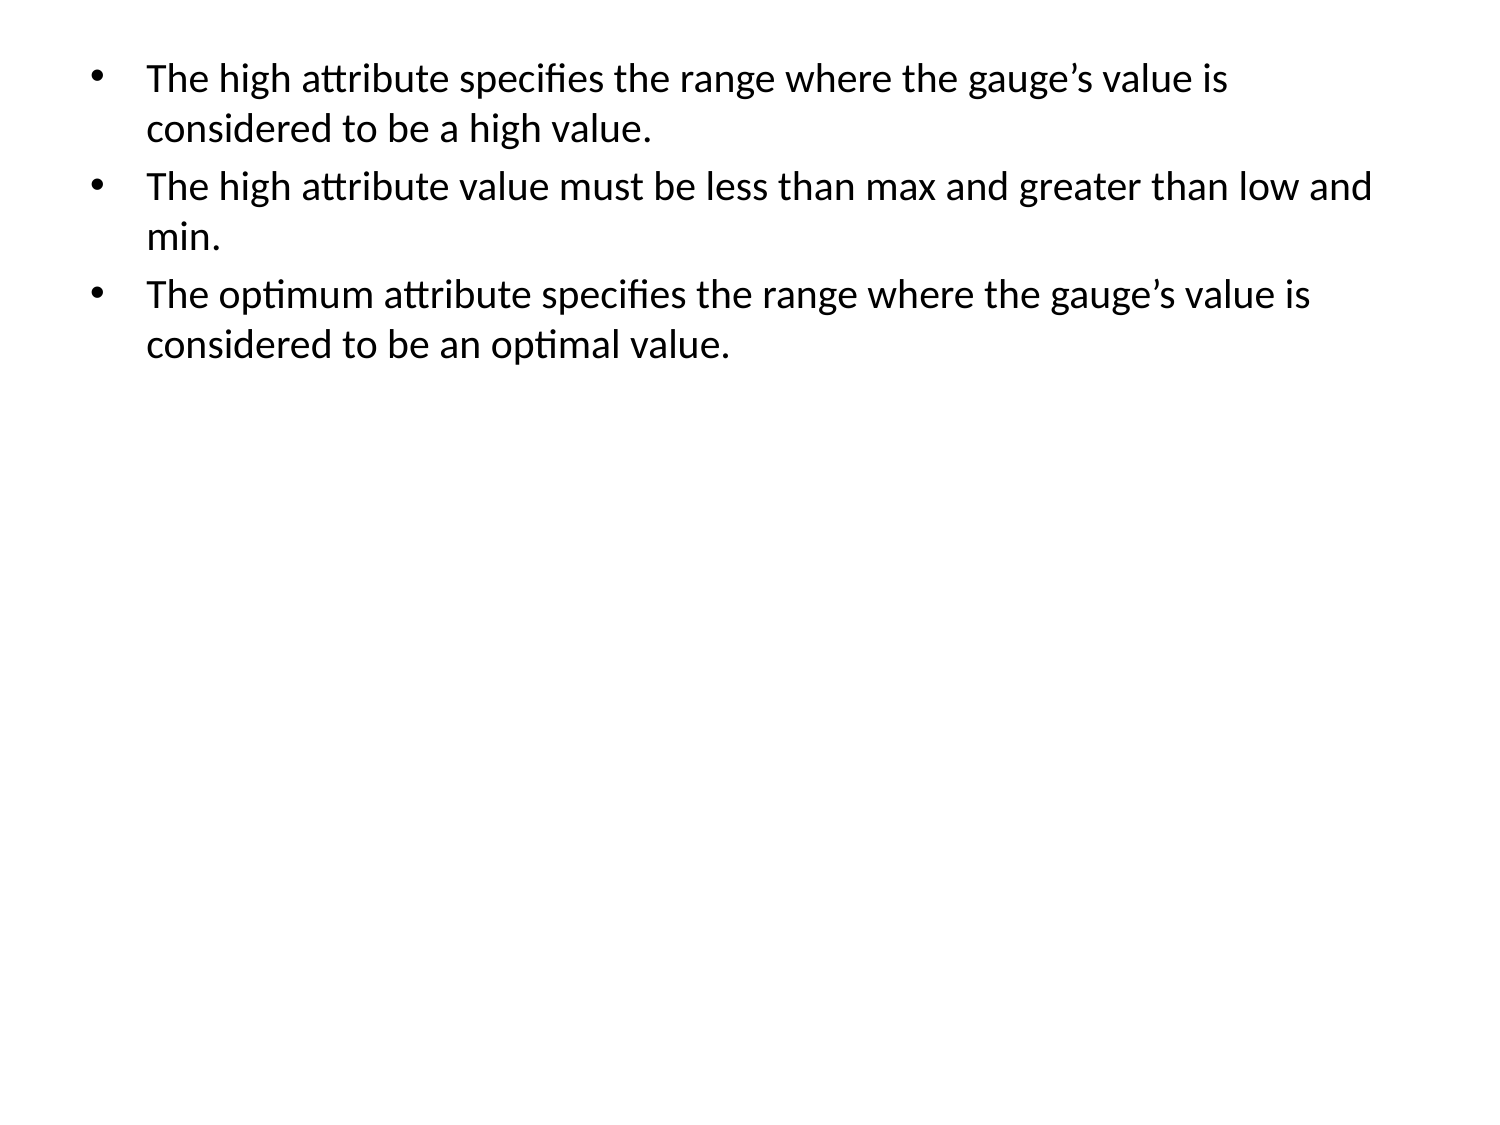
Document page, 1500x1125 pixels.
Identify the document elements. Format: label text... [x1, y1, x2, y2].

list The high attribute specifies the range where the gauge’s value is considered to be a high value. The high attribute value must be less than max and greater than low and min. The optimum attribute specifies the range where the gauge’s value is considered to be an optimal value. [75, 42, 1425, 1094]
